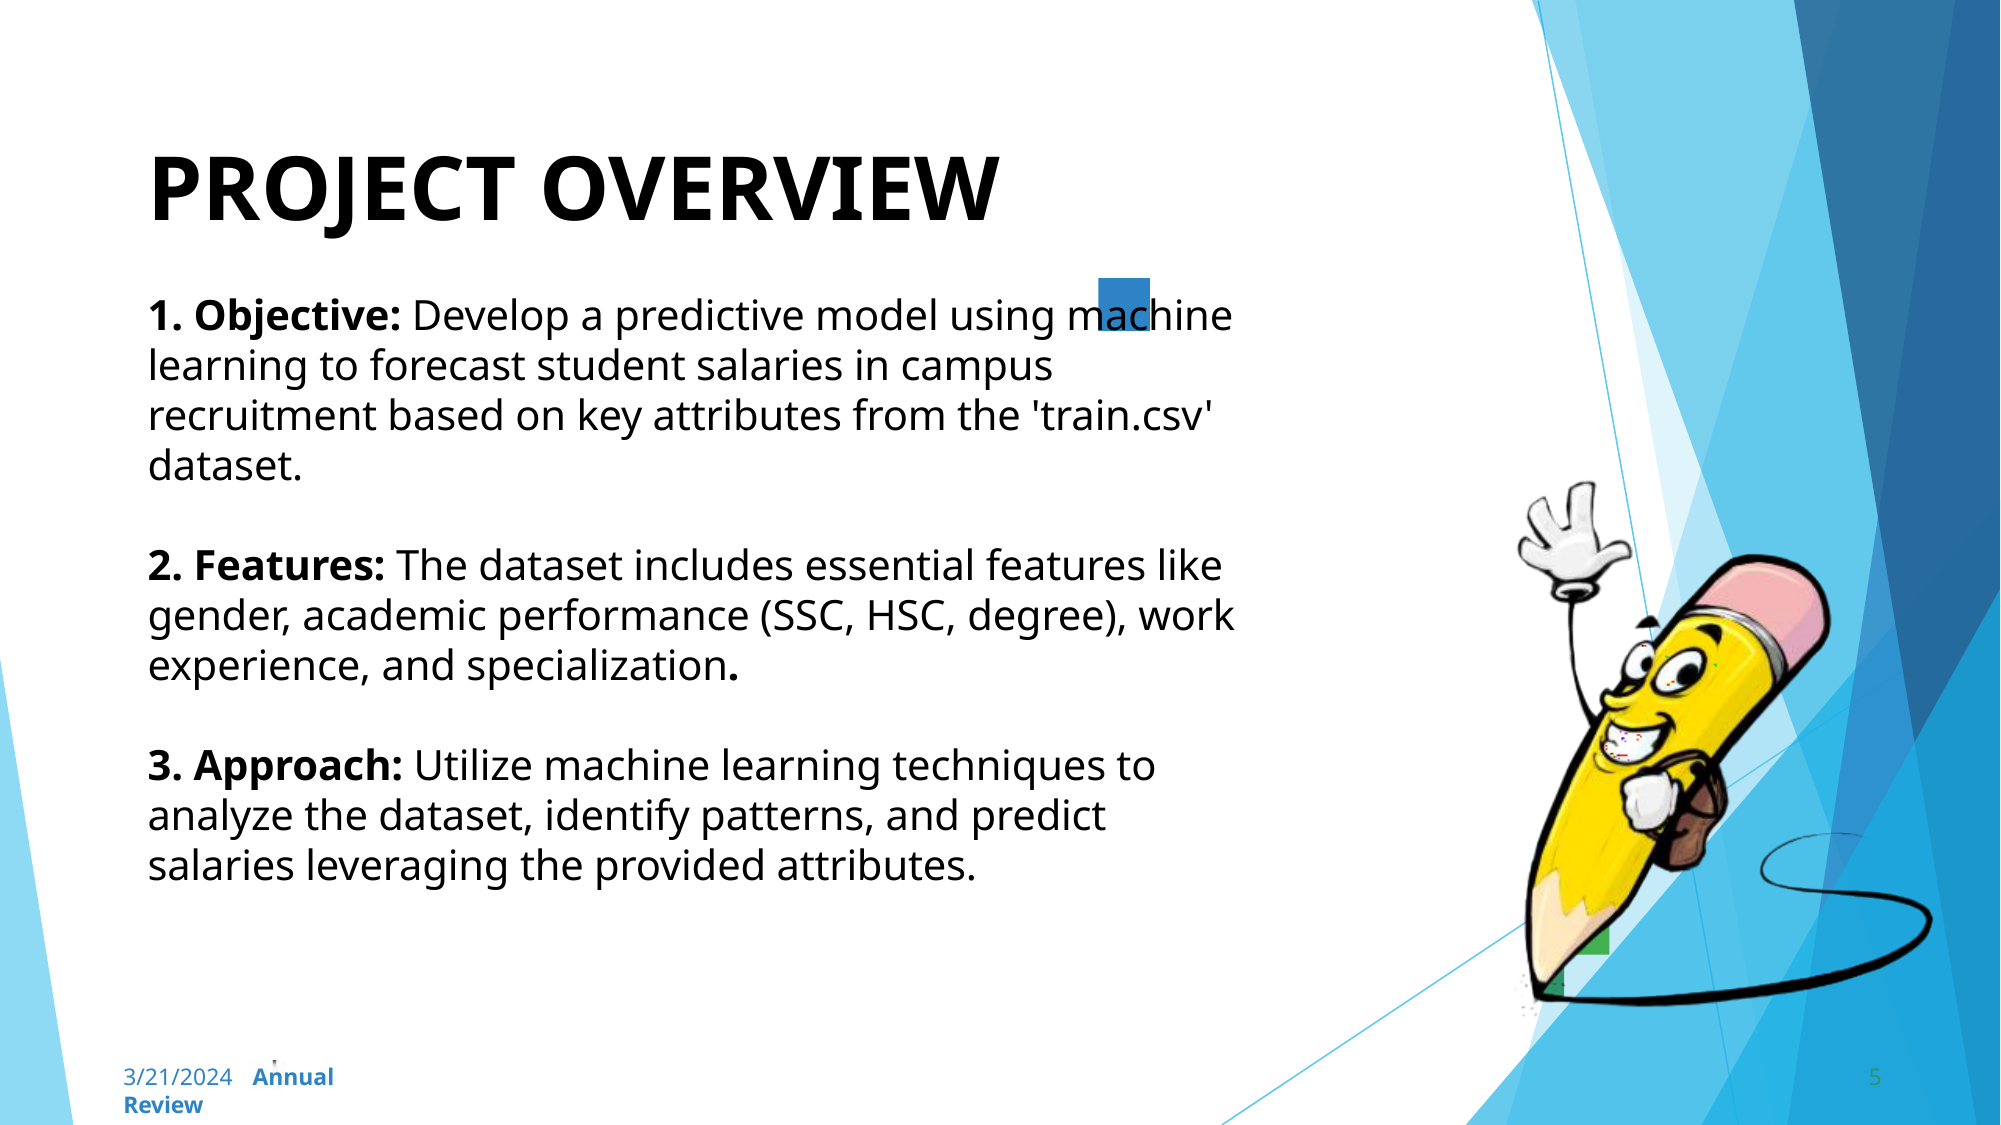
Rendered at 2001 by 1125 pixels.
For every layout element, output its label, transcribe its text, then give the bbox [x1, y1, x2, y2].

title PROJECT OVERVIEW 1. Objective: Develop a predictive model using machine learning to forecast student salaries in campus recruitment based on key attributes from the 'train.csv' dataset. 2. Features: The dataset includes essential features like gender, academic performance (SSC, HSC, degree), work experience, and specialization. 3. Approach: Utilize machine learning techniques to analyze the dataset, identify patterns, and predict salaries leveraging the provided attributes. [145, 129, 1237, 989]
text_box 3/21/2024 Annual Review [121, 1103, 417, 1118]
picture [110, 1060, 463, 1094]
slide_number 5 [1849, 1068, 1890, 1125]
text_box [1420, 434, 2000, 1060]
